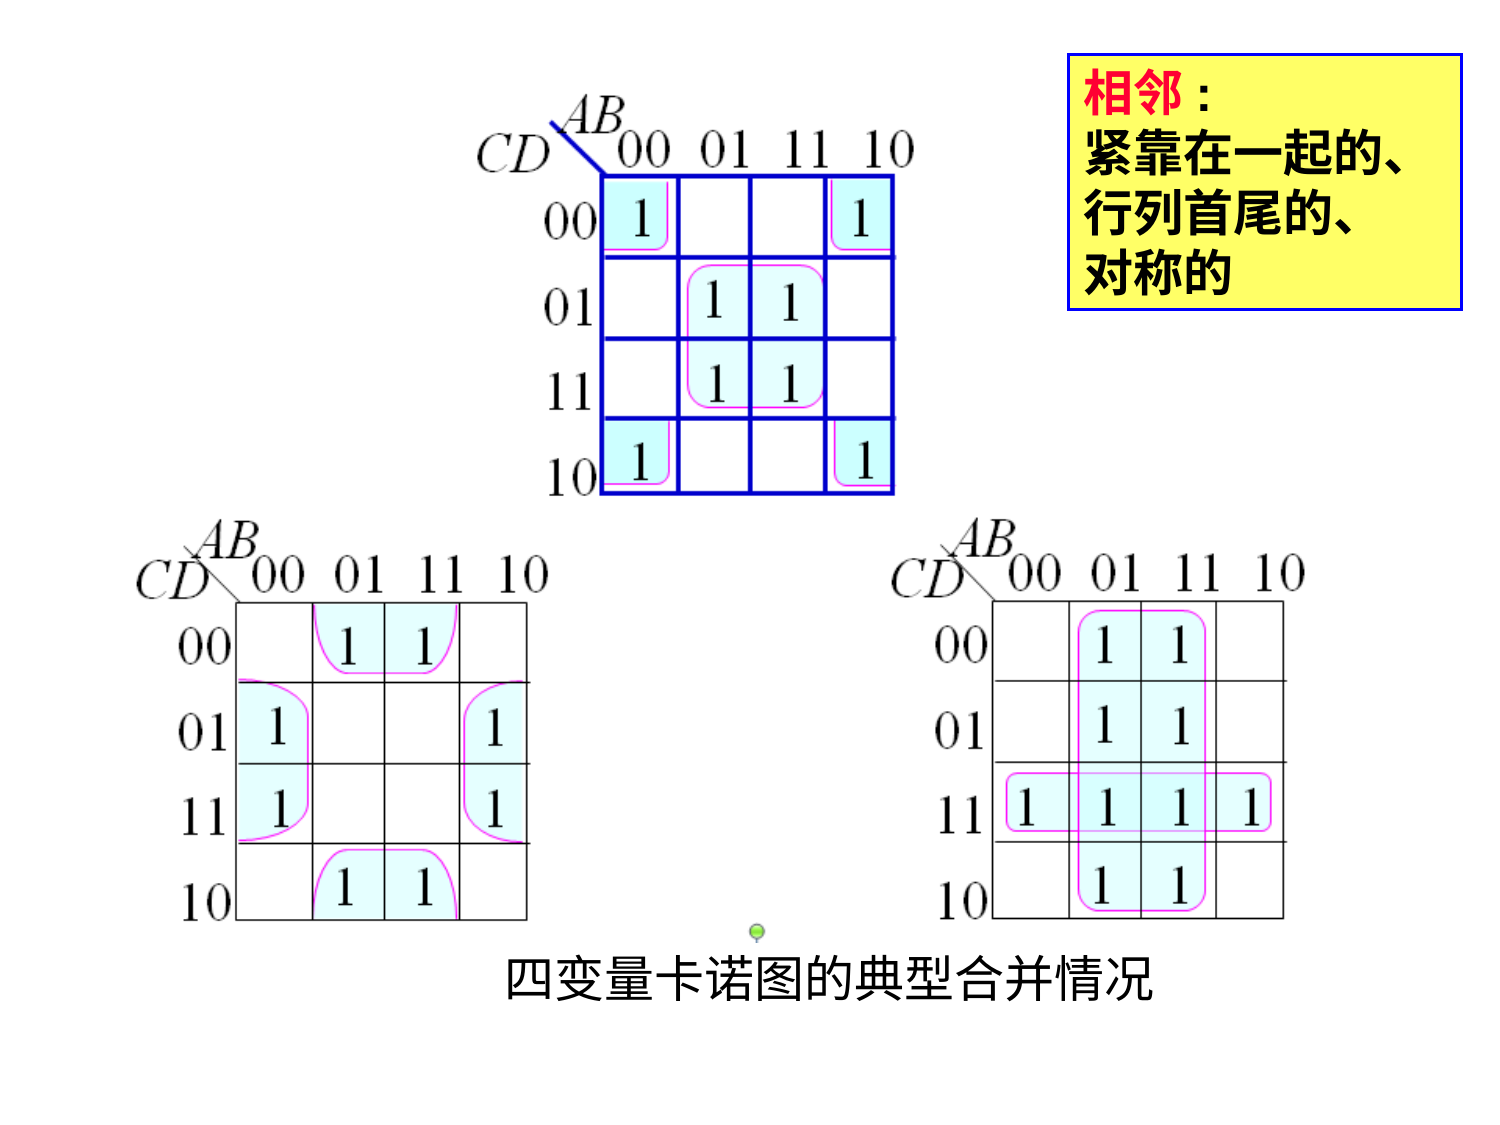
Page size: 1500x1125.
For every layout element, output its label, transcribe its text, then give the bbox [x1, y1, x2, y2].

text_box 四变量卡诺图的典型合并情况 [489, 950, 1170, 1016]
picture [111, 84, 1350, 944]
text_box 相邻: 紧靠在一起的、行列首尾的、 对称的 [1068, 54, 1462, 310]
